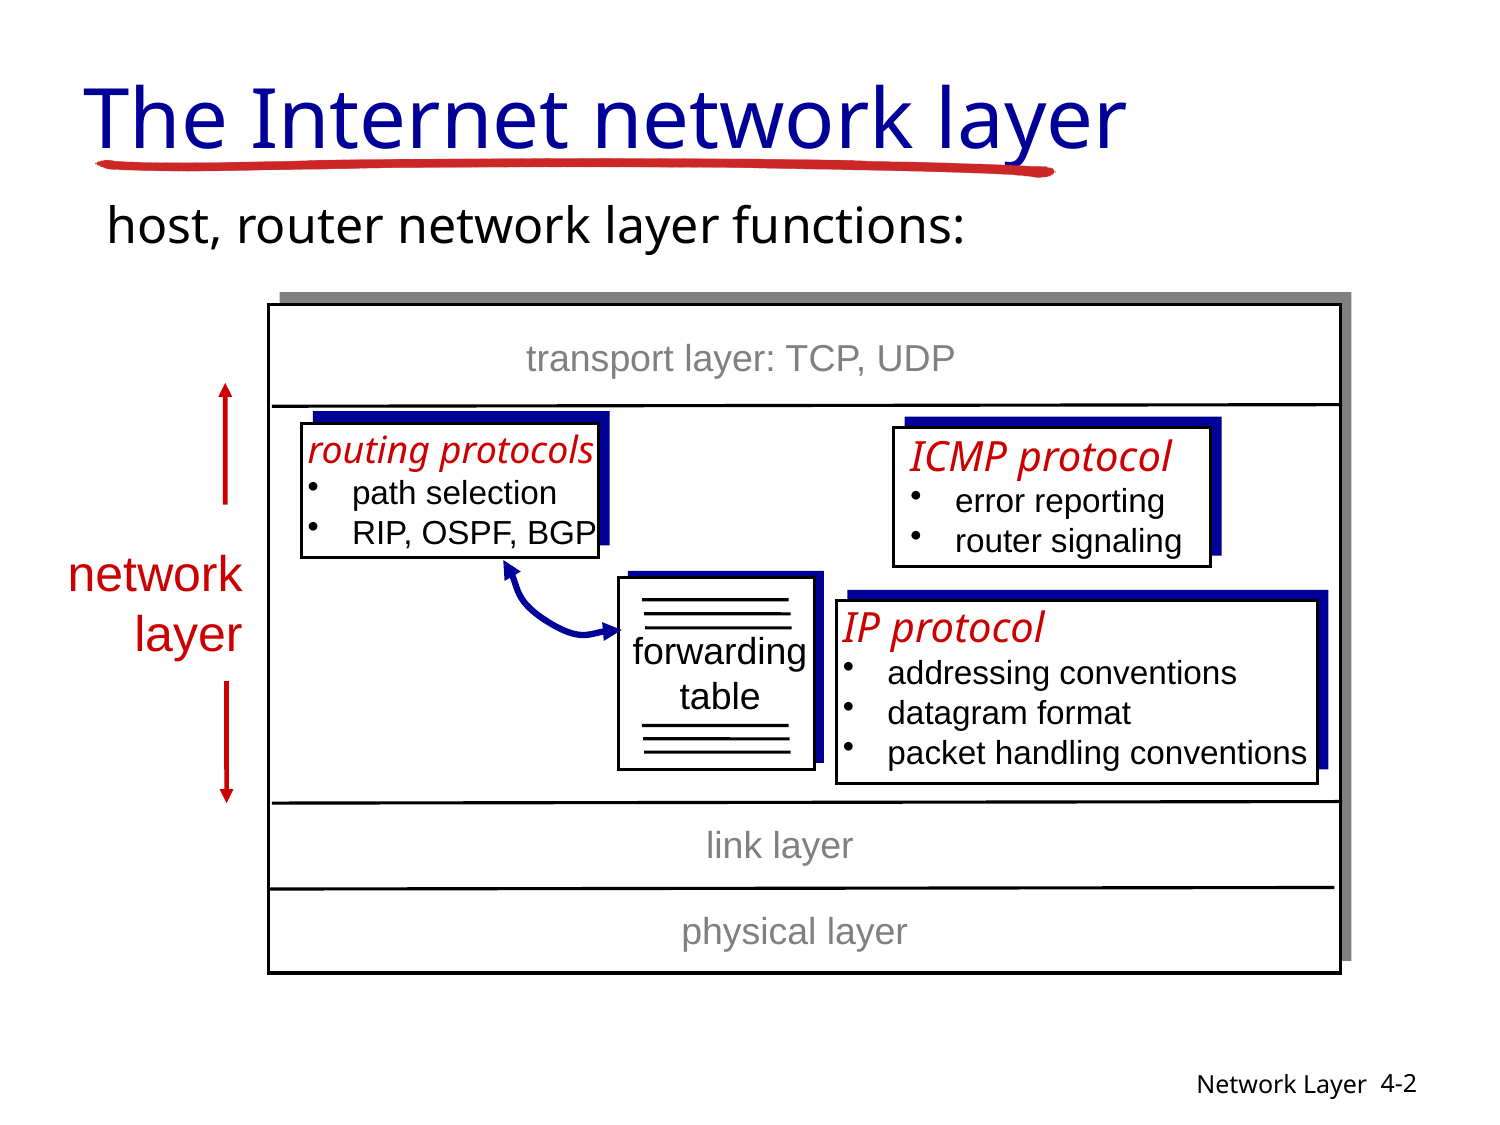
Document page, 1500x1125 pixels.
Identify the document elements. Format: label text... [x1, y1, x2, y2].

text_box [268, 304, 1341, 974]
text_box network layer [52, 534, 258, 670]
footer Network Layer [907, 1060, 1383, 1109]
list host, router network layer functions: [91, 194, 1328, 268]
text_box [617, 570, 825, 771]
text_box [893, 416, 1222, 569]
text_box [503, 560, 612, 637]
text_box link layer [691, 813, 869, 874]
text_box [835, 589, 1329, 784]
text_box [279, 292, 1352, 961]
title The Internet network layer [68, 21, 1344, 210]
text_box [219, 382, 232, 505]
slide_number 4-2 [1365, 1059, 1477, 1106]
text_box physical layer [666, 899, 923, 960]
text_box transport layer: TCP, UDP [511, 326, 971, 386]
text_box [312, 411, 610, 418]
text_box [220, 681, 233, 804]
text_box routing protocols path selection RIP, OSPF, BGP [292, 418, 613, 559]
picture [91, 153, 1067, 183]
